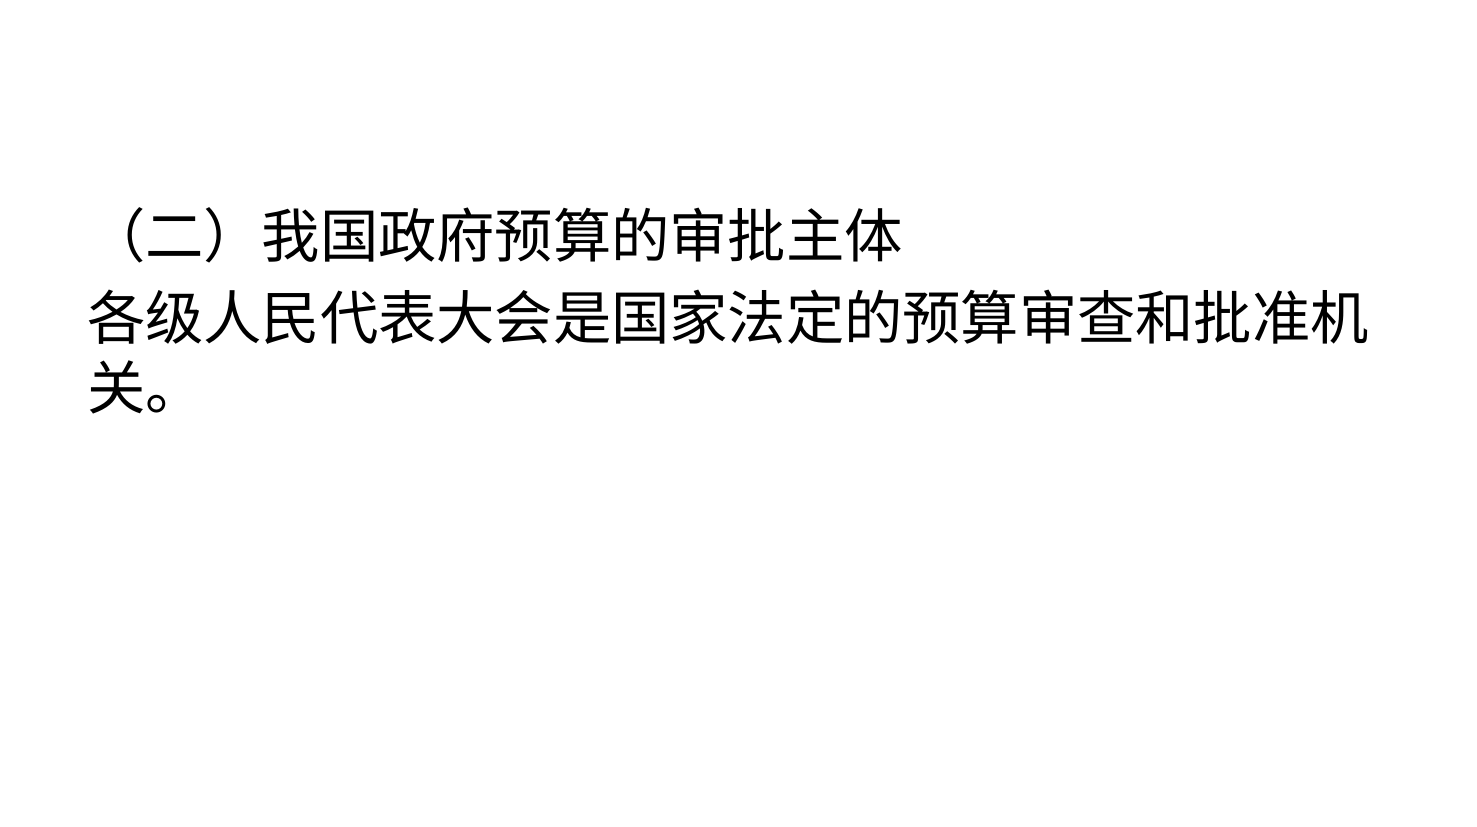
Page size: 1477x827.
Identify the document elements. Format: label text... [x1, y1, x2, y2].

list （二）我国政府预算的审批主体 各级人民代表大会是国家法定的预算审查和批准机关。 [73, 192, 1403, 739]
